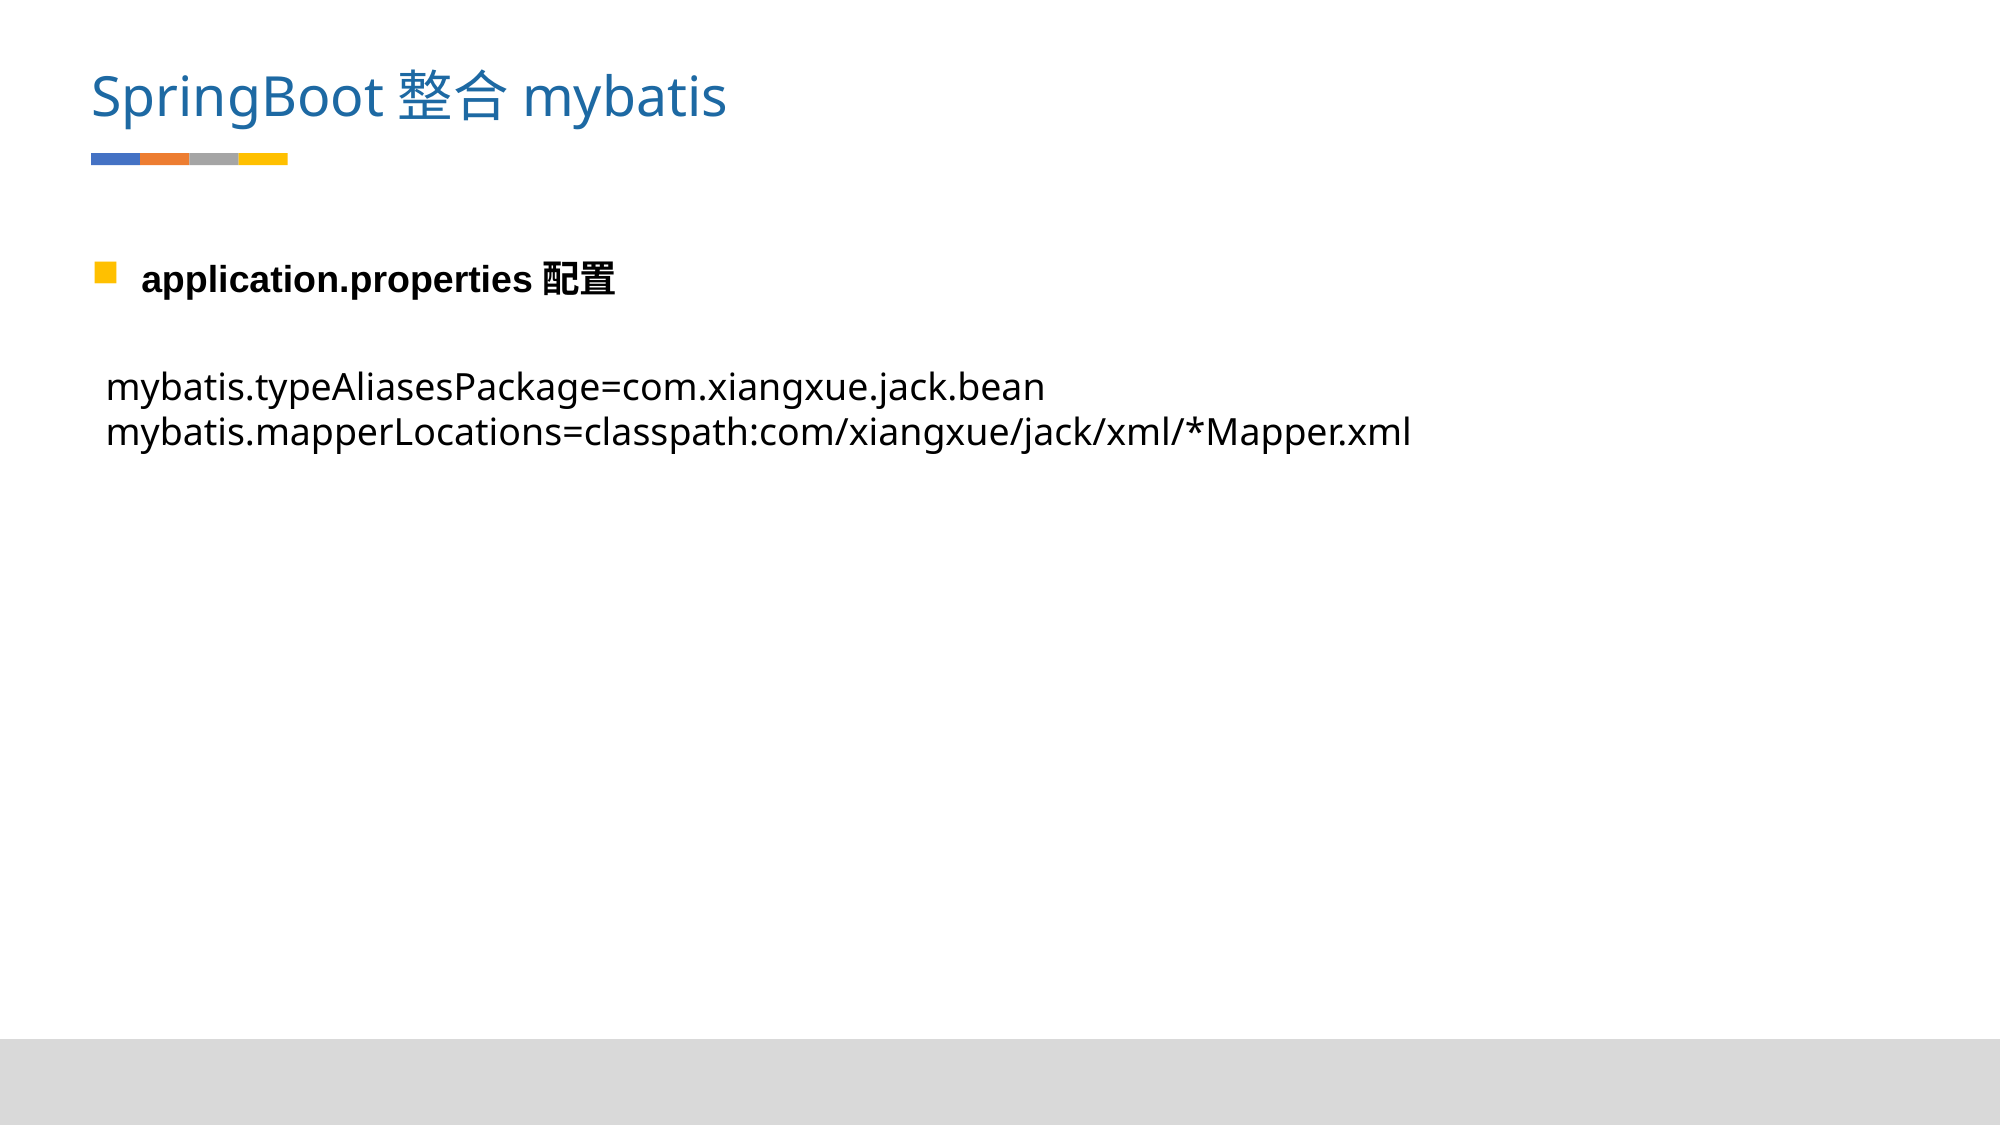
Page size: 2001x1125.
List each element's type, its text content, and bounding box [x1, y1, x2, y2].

text_box application.properties配置 [76, 224, 632, 308]
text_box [90, 152, 288, 166]
text_box mybatis.typeAliasesPackage=com.xiangxue.jack.bean mybatis.mapperLocations=classpath:com/xiangxue/jack/xml/*Mapper.xml [90, 355, 1578, 461]
text_box SpringBoot整合mybatis [90, 60, 874, 128]
